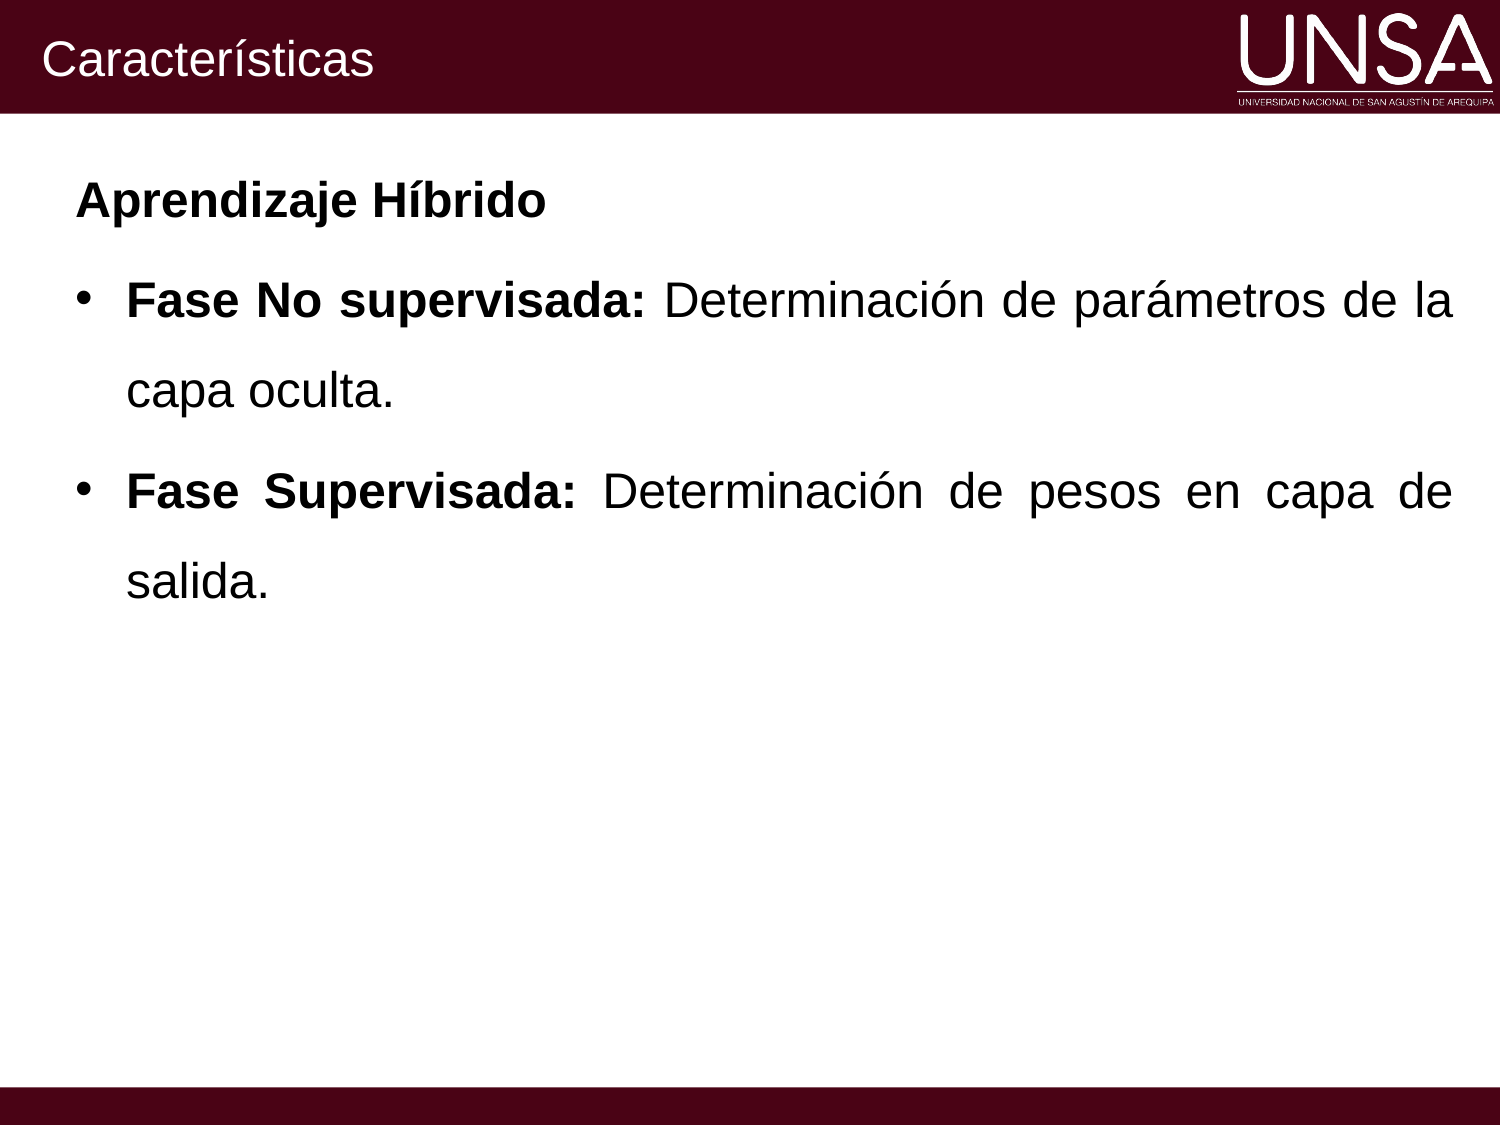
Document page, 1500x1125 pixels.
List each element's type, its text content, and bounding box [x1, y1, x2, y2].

title Características [41, 19, 1147, 114]
picture [1237, 13, 1494, 106]
list Aprendizaje Híbrido Fase No supervisada: Determinación de parámetros de la capa oculta. Fase Supervisada: Determinación de pesos en capa de salida. [75, 137, 1454, 1071]
